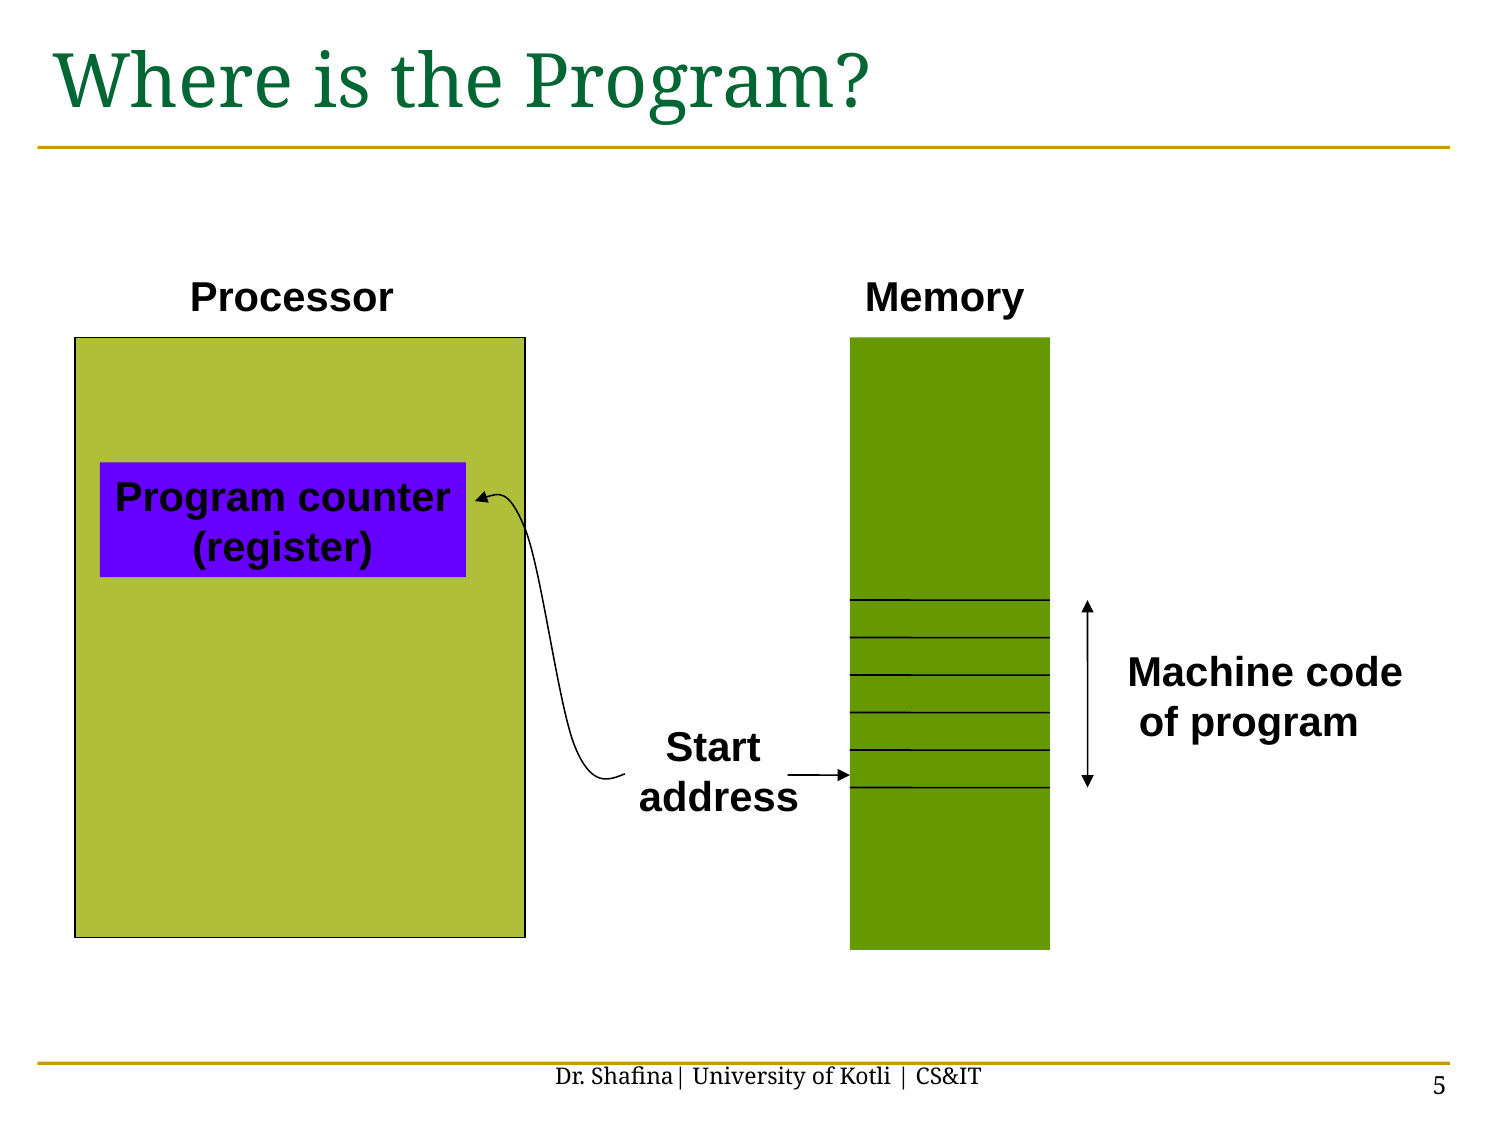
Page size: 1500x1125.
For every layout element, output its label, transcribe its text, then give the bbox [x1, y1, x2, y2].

text_box [787, 768, 850, 782]
text_box [74, 337, 525, 938]
text_box [849, 638, 1050, 675]
text_box Memory [850, 262, 1040, 328]
slide_number 5 [1111, 1036, 1462, 1112]
footer Dr. Shafina| University of Kotli | CS&IT [512, 1024, 1026, 1101]
title Where is the Program? [37, 24, 1450, 200]
text_box [474, 491, 625, 780]
text_box [849, 676, 1050, 712]
text_box [849, 788, 1050, 950]
text_box [849, 751, 1050, 787]
text_box Program counter (register) [99, 462, 466, 578]
text_box [849, 601, 1050, 637]
text_box [849, 337, 1050, 600]
text_box Start address [612, 712, 815, 828]
text_box [1081, 600, 1094, 788]
text_box Processor [174, 262, 409, 328]
text_box [849, 713, 1050, 750]
text_box Machine code of program [1112, 637, 1419, 753]
